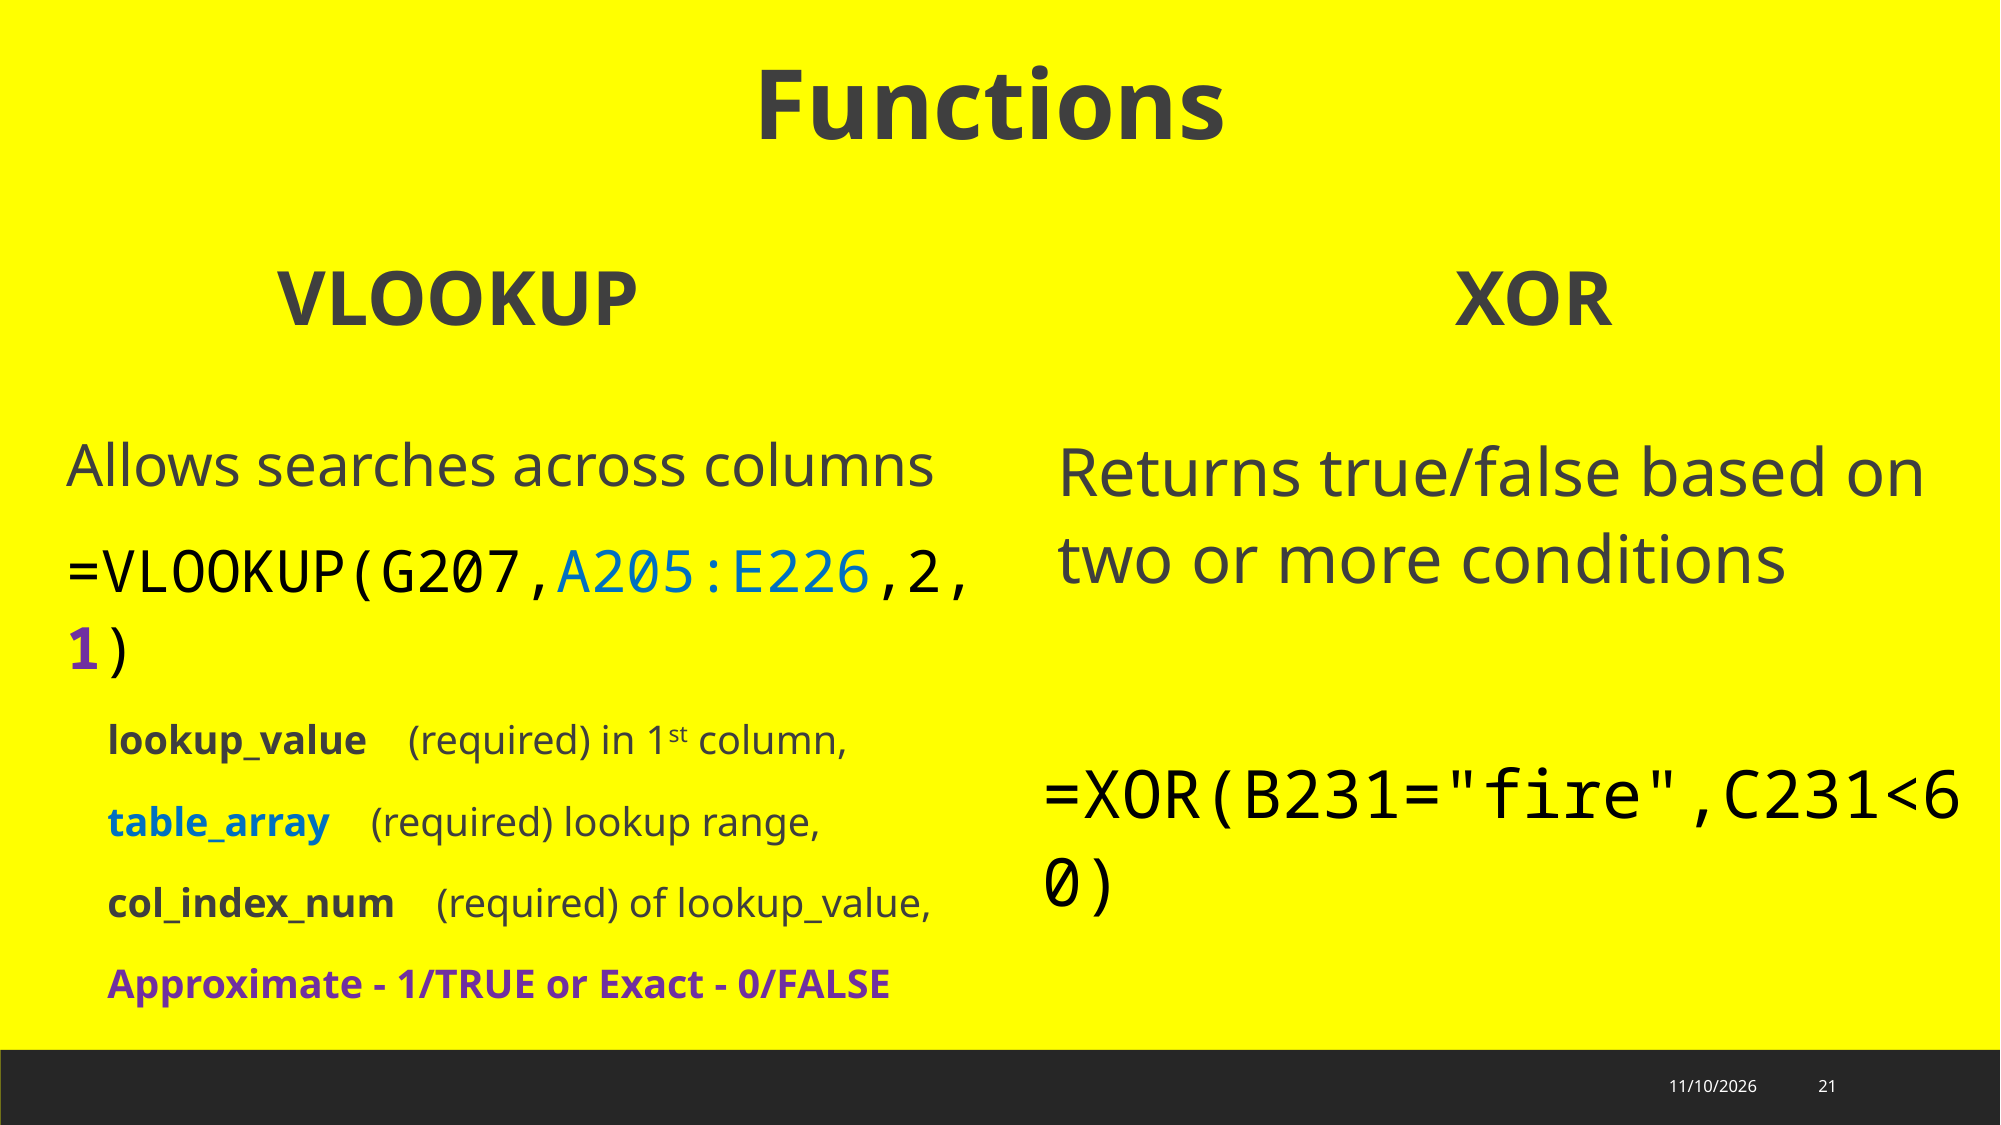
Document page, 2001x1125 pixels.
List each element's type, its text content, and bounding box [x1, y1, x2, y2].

slide_number 21 [1803, 1057, 1932, 1118]
list XOR [1153, 230, 1915, 352]
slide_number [1348, 1057, 1773, 1118]
list VLOOKUP [78, 230, 840, 352]
list Allows searches across columns =VLOOKUP(G207,A205:E226,2,1) lookup_value (required) in 1st column, table_array (required) lookup range, col_index_num (required) of lookup_value, Approximate - 1/TRUE or Exact - 0/FALSE [66, 413, 988, 1009]
title Functions [66, 47, 1915, 168]
list Returns true/false based on two or more conditions =XOR(B231="fire",C231<60) [1042, 413, 1964, 966]
